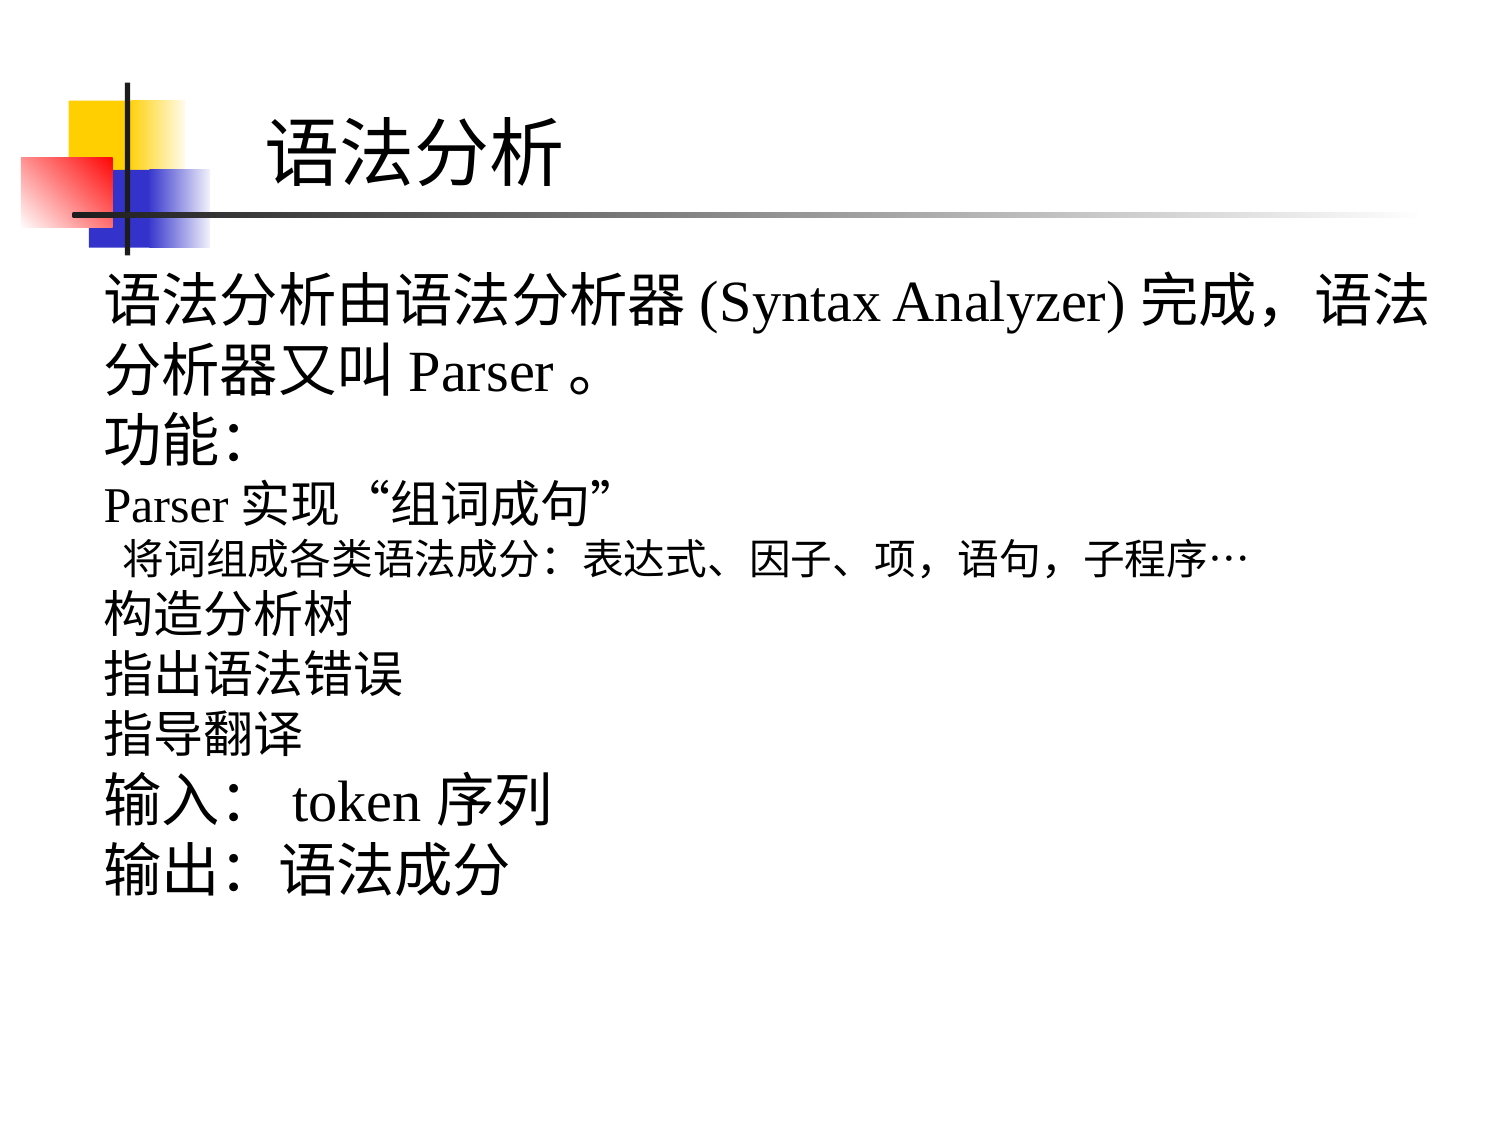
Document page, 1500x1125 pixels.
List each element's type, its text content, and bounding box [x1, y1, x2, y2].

title 语法分析 [249, 78, 1040, 223]
list 语法分析由语法分析器(Syntax Analyzer)完成，语法分析器又叫Parser。 功能： Parser实现“组词成句” 将词组成各类语法成分：表达式、因子、项，语句，子程序… 构造分析树 指出语法错误 指导翻译 输入：token序列 输出：语法成分 [88, 255, 1469, 1047]
